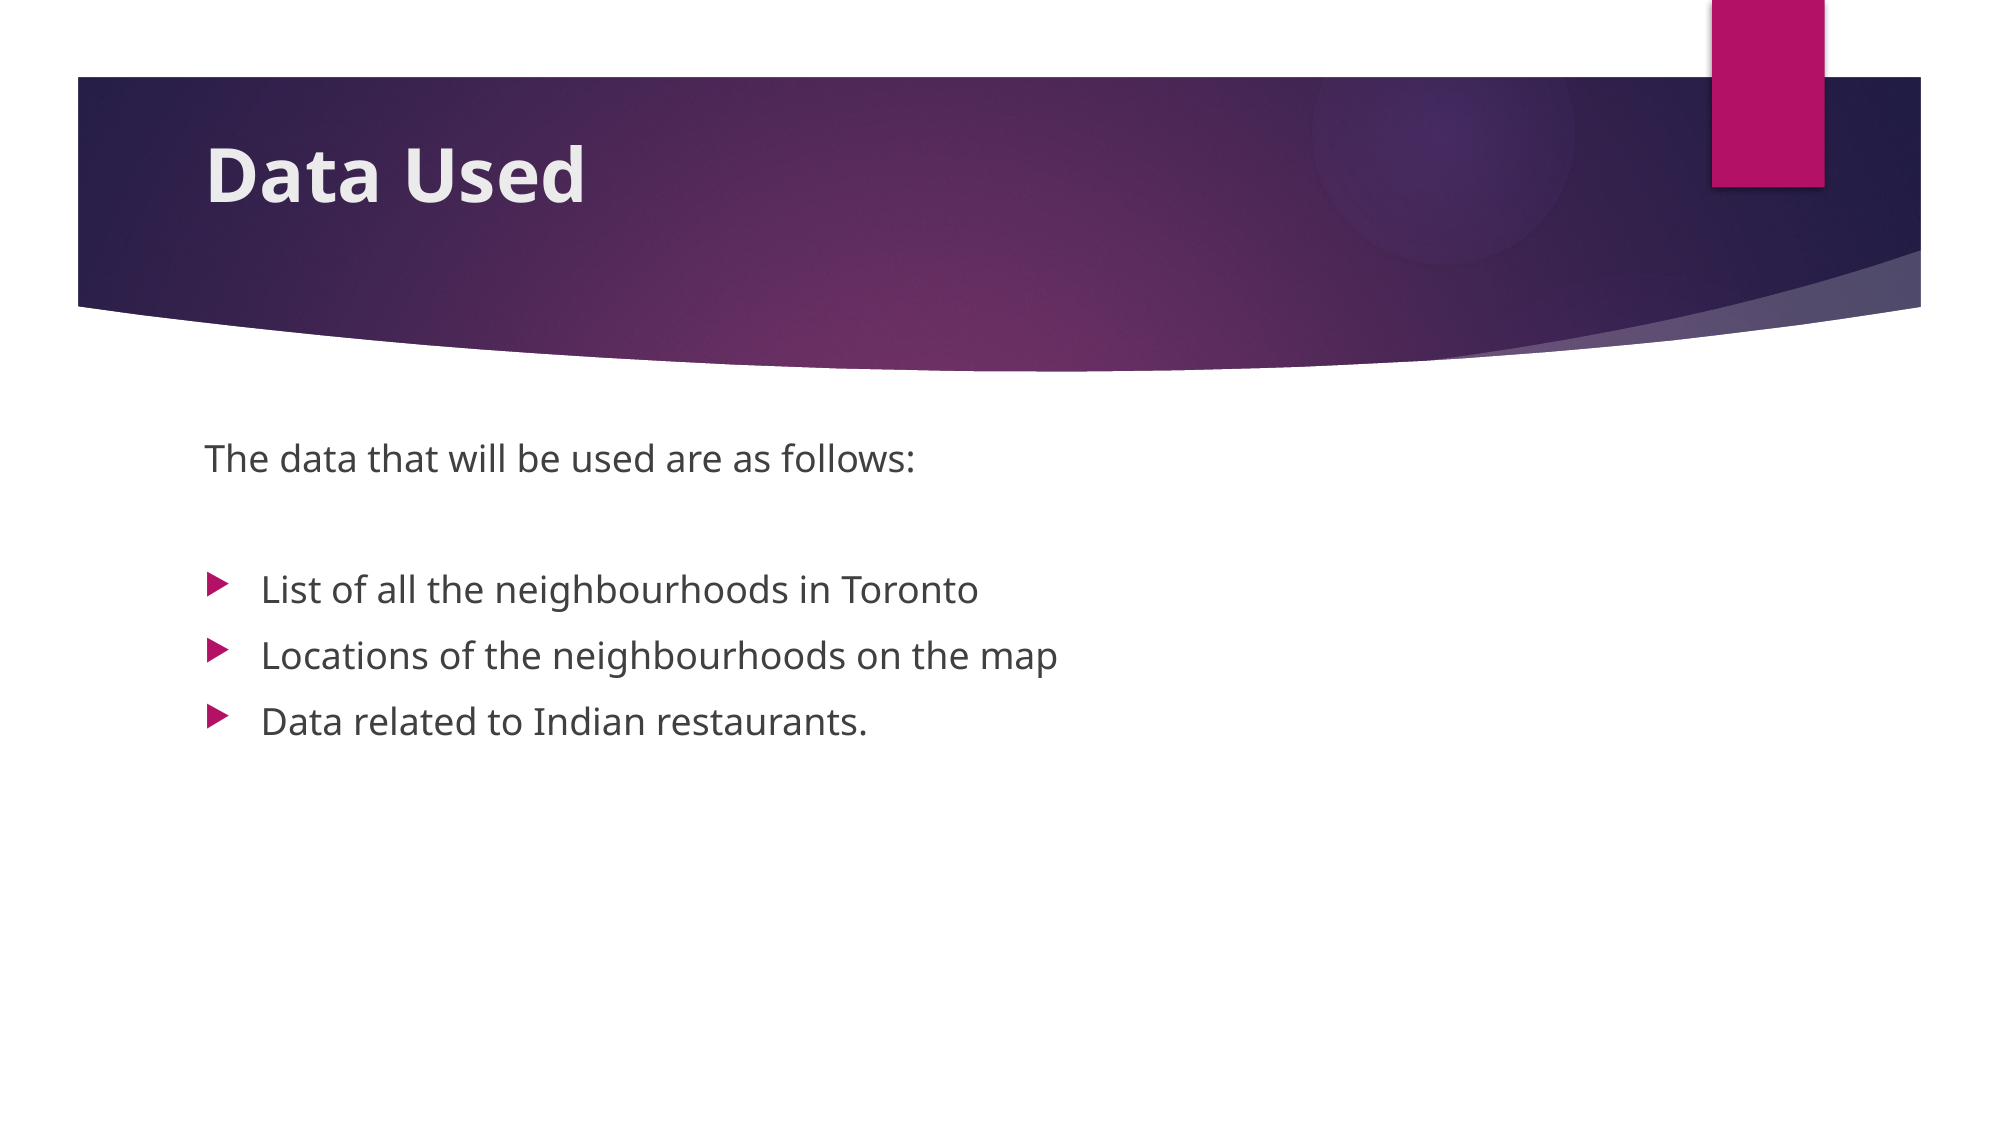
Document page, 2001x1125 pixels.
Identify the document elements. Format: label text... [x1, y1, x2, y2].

list The data that will be used are as follows: List of all the neighbourhoods in Toronto Locations of the neighbourhoods on the map Data related to Indian restaurants. [189, 427, 1638, 988]
title Data Used [189, 159, 1627, 276]
